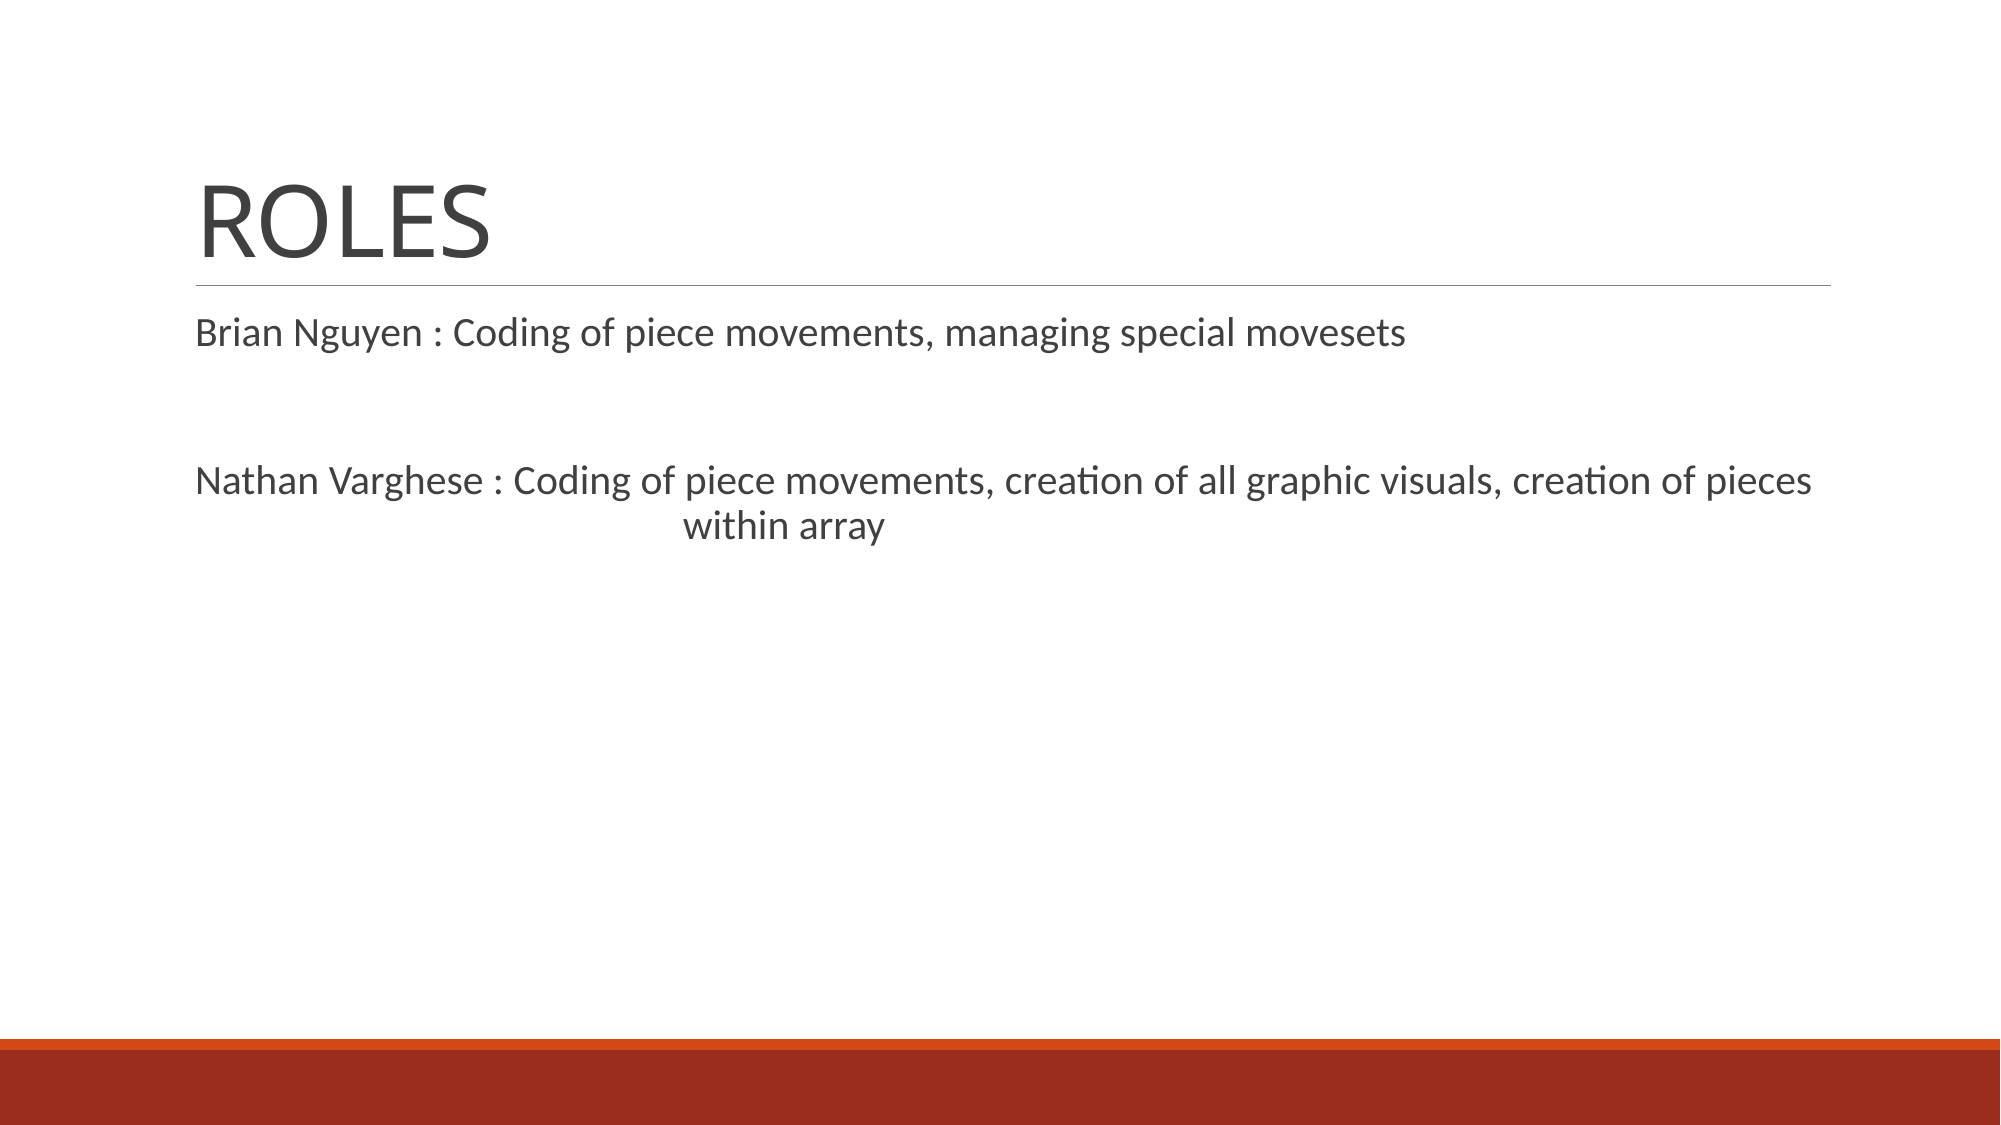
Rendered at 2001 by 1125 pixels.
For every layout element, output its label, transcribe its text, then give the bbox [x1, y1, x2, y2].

title ROLES [180, 47, 1830, 285]
list Brian Nguyen : Coding of piece movements, managing special movesets Nathan Varghese : Coding of piece movements, creation of all graphic visuals, creation of pieces within array [180, 302, 1830, 963]
